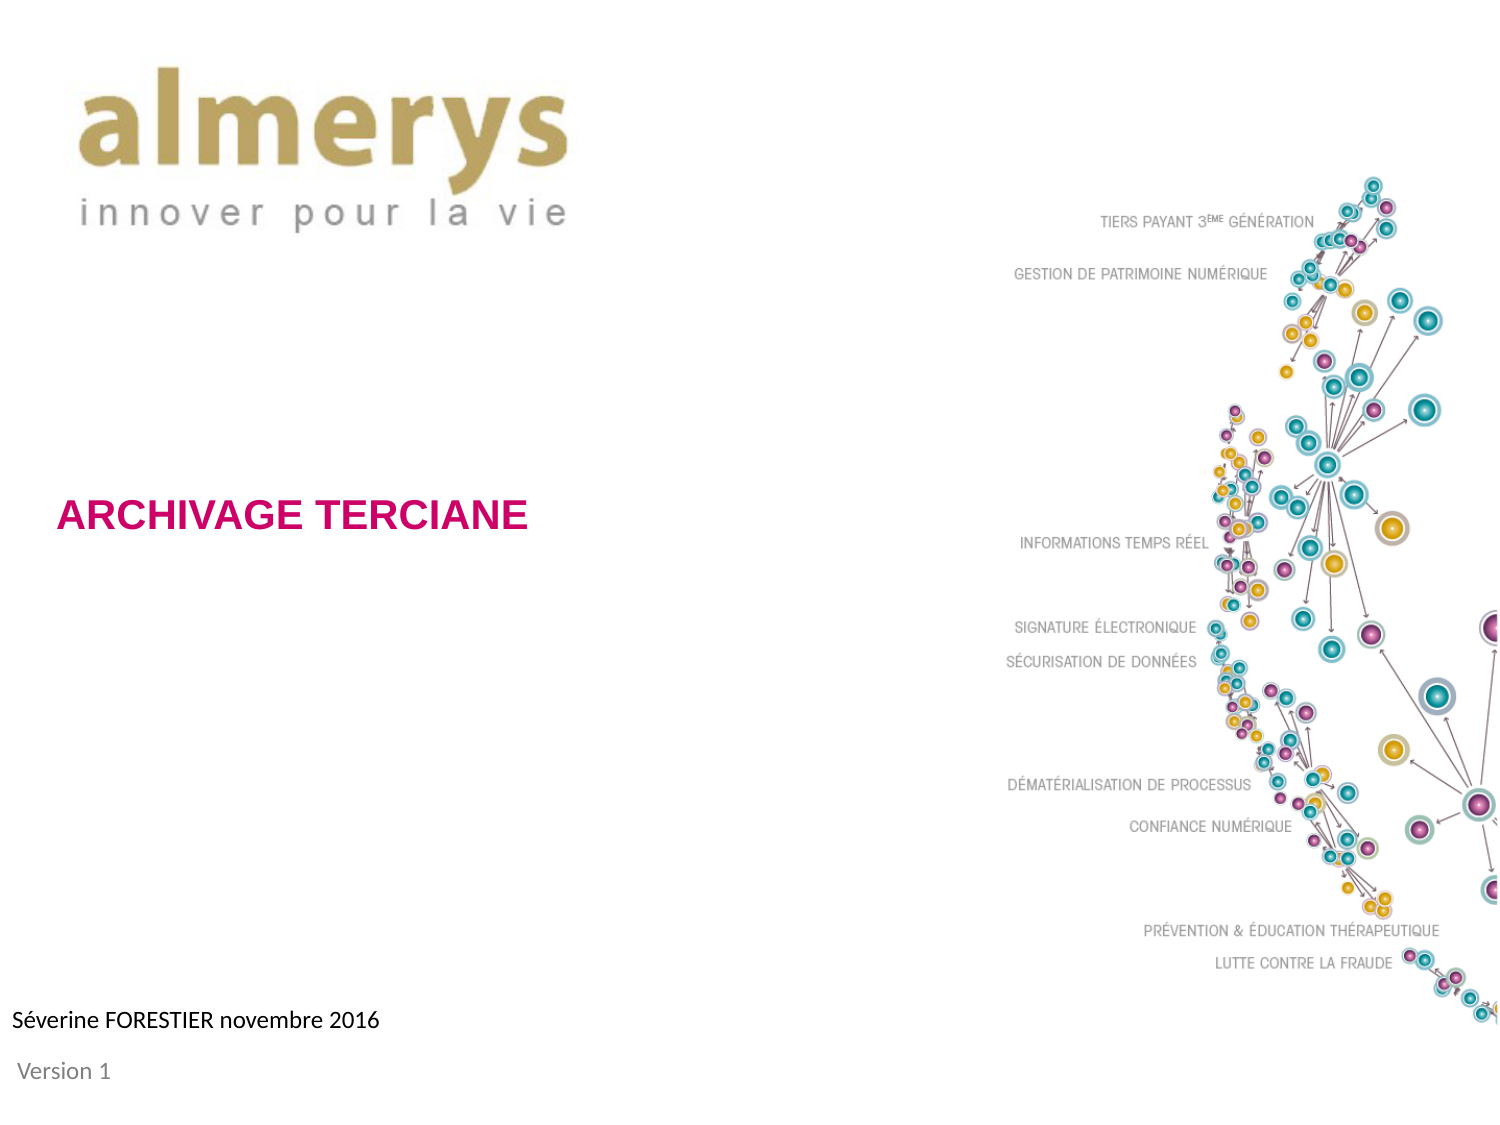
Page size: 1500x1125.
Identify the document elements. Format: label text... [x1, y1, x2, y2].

text_box Version 1 [2, 1046, 605, 1092]
picture [40, 54, 609, 238]
text_box Séverine FORESTIER novembre 2016 [0, 996, 884, 1041]
picture [995, 170, 1500, 1028]
text_box ARCHIVAGE TERCIANE [41, 480, 990, 725]
